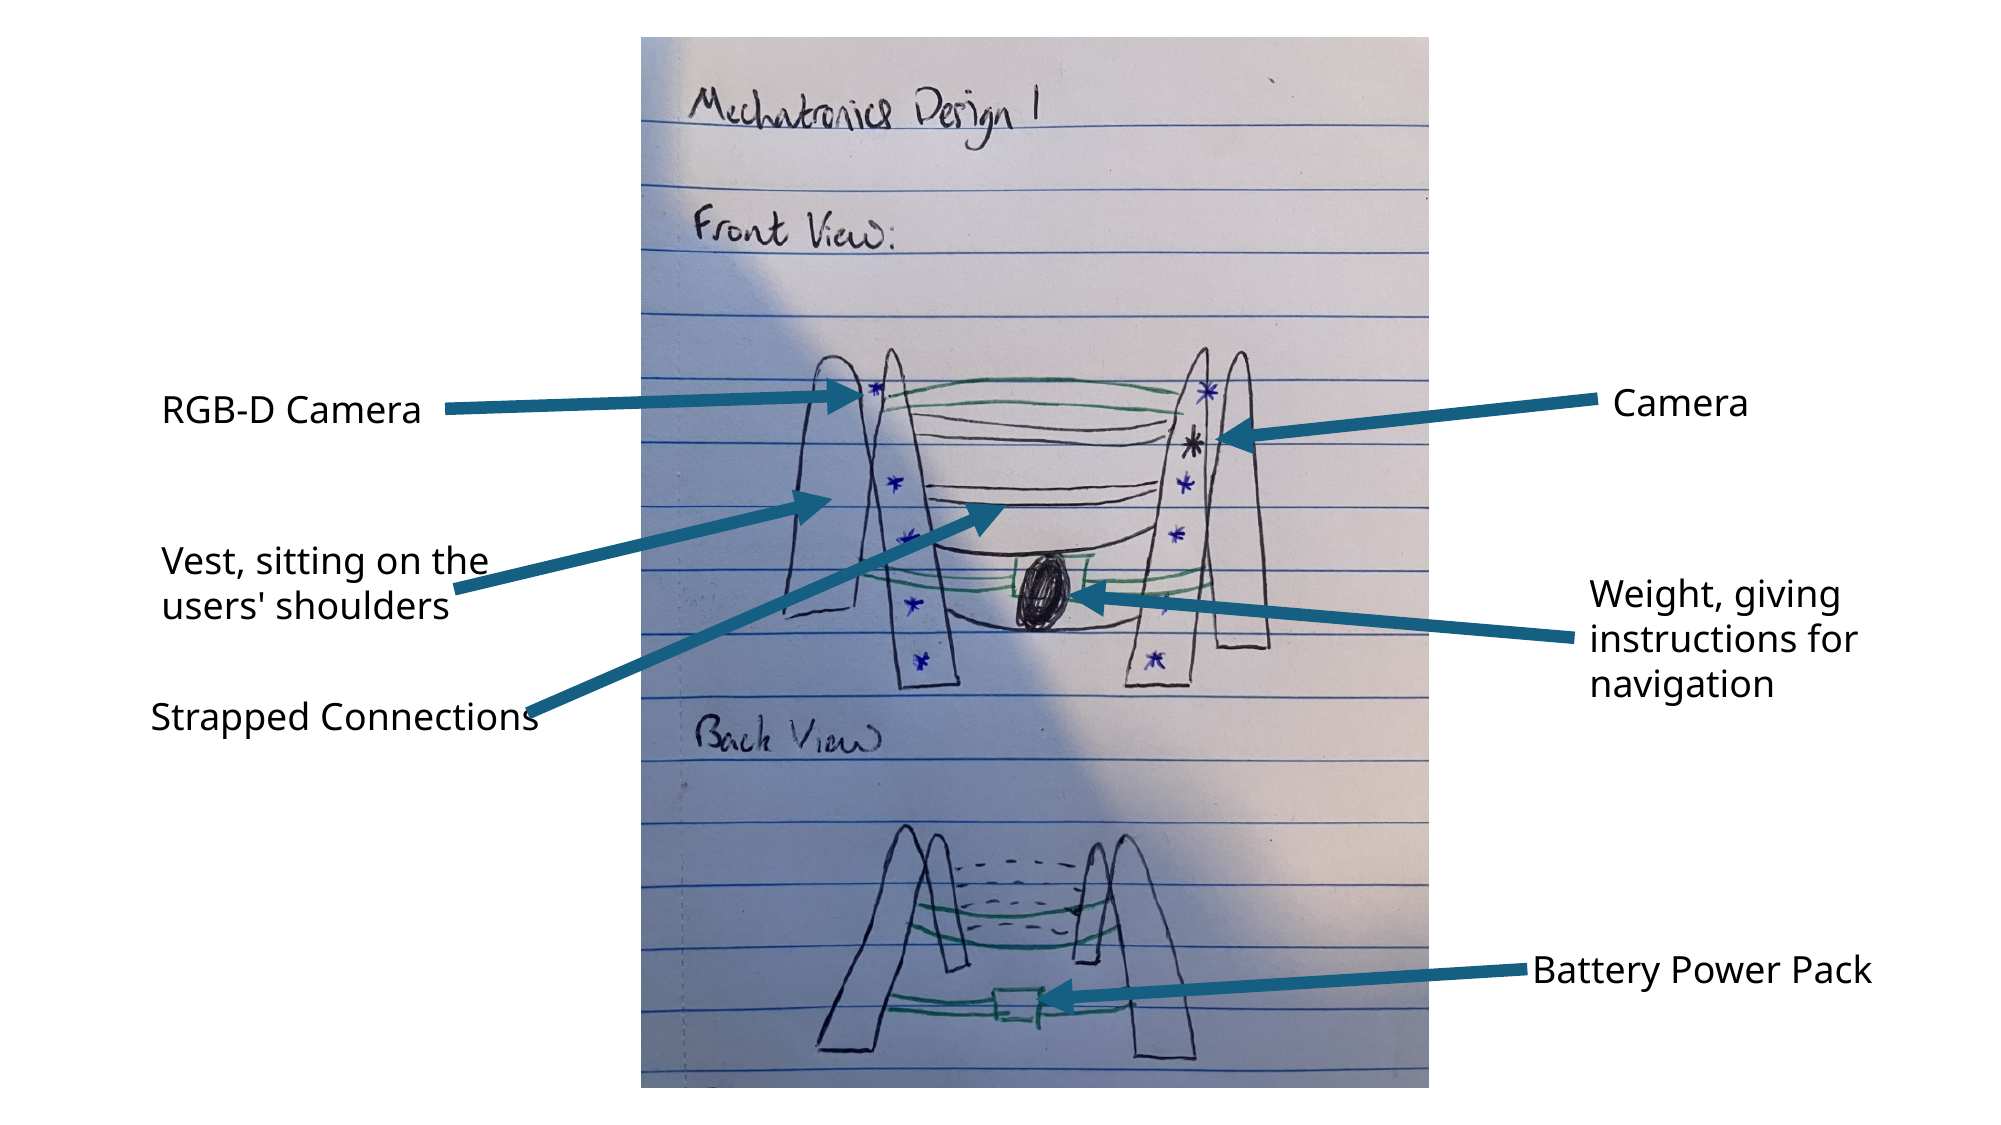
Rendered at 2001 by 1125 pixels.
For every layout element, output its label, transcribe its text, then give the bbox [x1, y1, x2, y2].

text_box RGB-D Camera [146, 378, 446, 439]
picture [641, 37, 1430, 1088]
text_box Strapped Connections [135, 685, 581, 746]
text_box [1066, 594, 1576, 639]
text_box Weight, giving instructions for navigation [1574, 562, 1958, 713]
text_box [1214, 398, 1599, 441]
text_box Camera [1597, 371, 1785, 432]
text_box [1034, 968, 1528, 1000]
text_box Battery Power Pack [1517, 938, 1901, 999]
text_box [444, 394, 865, 410]
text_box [453, 498, 833, 590]
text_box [527, 504, 1007, 714]
text_box Vest, sitting on the users' shoulders [146, 529, 520, 634]
